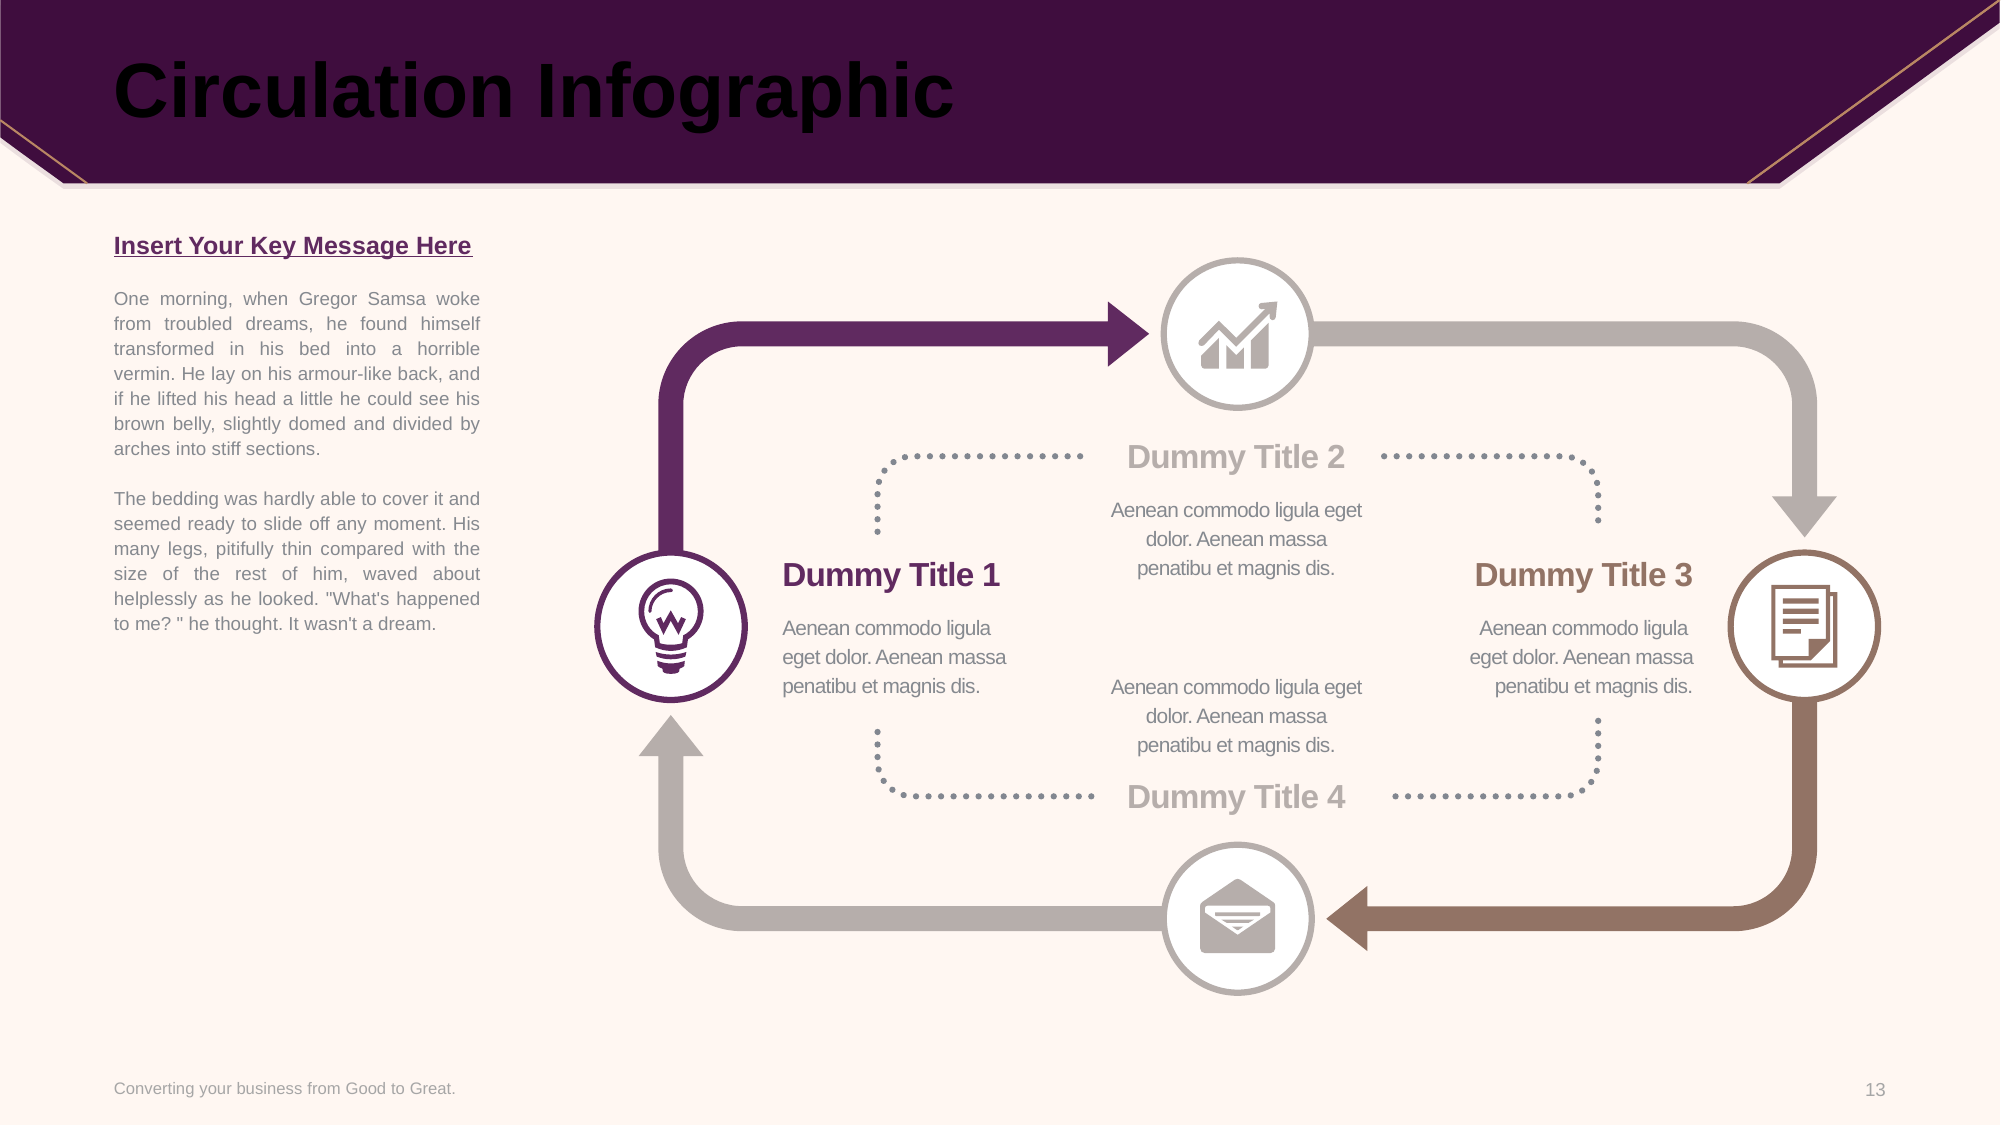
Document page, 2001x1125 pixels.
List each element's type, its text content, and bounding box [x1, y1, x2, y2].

footer Converting your business from Good to Great. [114, 1068, 899, 1108]
title Circulation Infographic [114, 5, 1886, 181]
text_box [594, 257, 1882, 996]
slide_number 13 [1791, 1069, 1886, 1109]
list Insert Your Key Message Here One morning, when Gregor Samsa woke from troubled dreams, he found himself transformed in his bed into a horrible vermin. He lay on his armour-like back, and if he lifted his head a little he could see his brown belly, slightly domed and divided by arches into stiff sections. The bedding was hardly able to cover it and seemed ready to slide off any moment. His many legs, pitifully thin compared with the size of the rest of him, waved about helplessly as he looked. "What's happened to me? " he thought. It wasn't a dream. [114, 234, 481, 1014]
